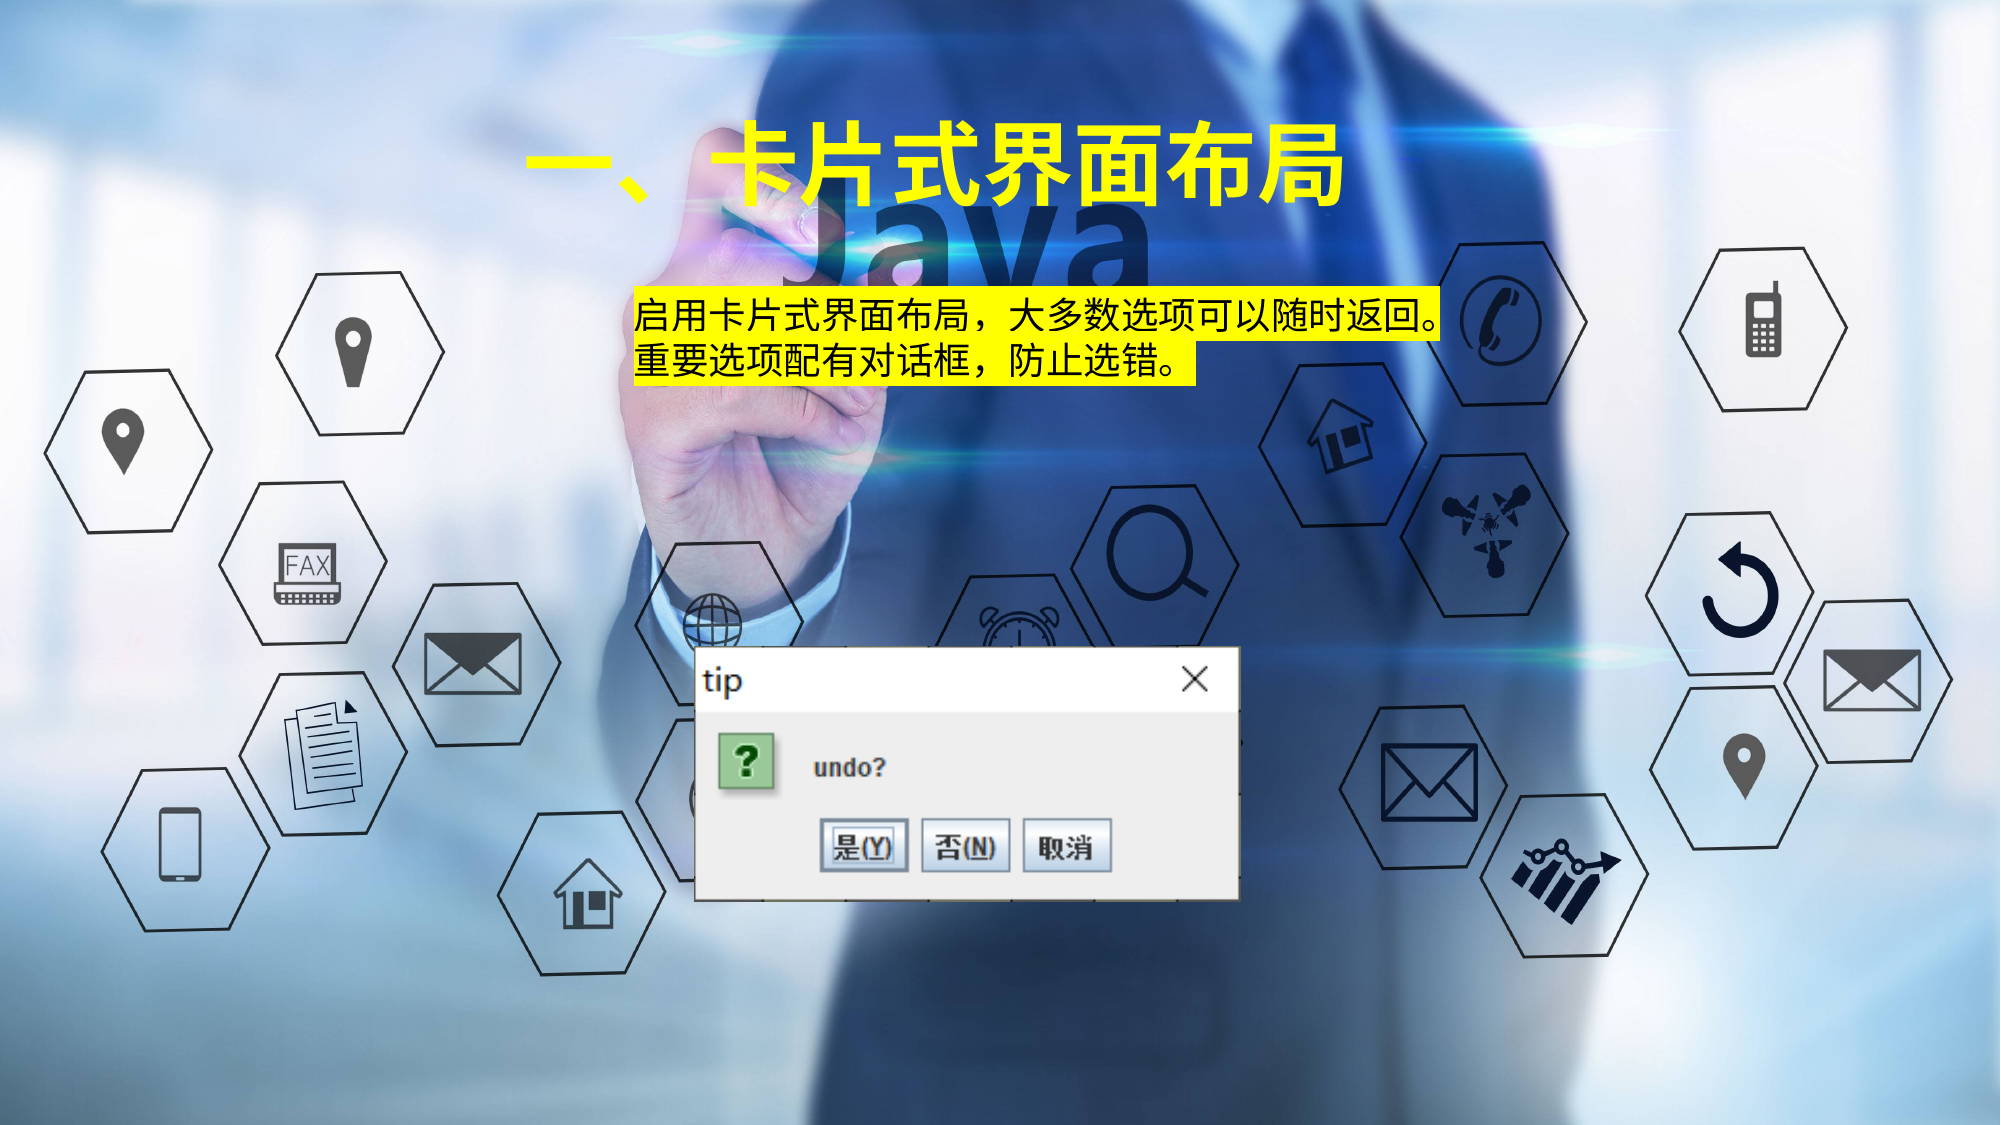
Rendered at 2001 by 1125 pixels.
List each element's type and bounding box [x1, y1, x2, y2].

list [0, 0, 2000, 1125]
picture [694, 646, 1241, 902]
